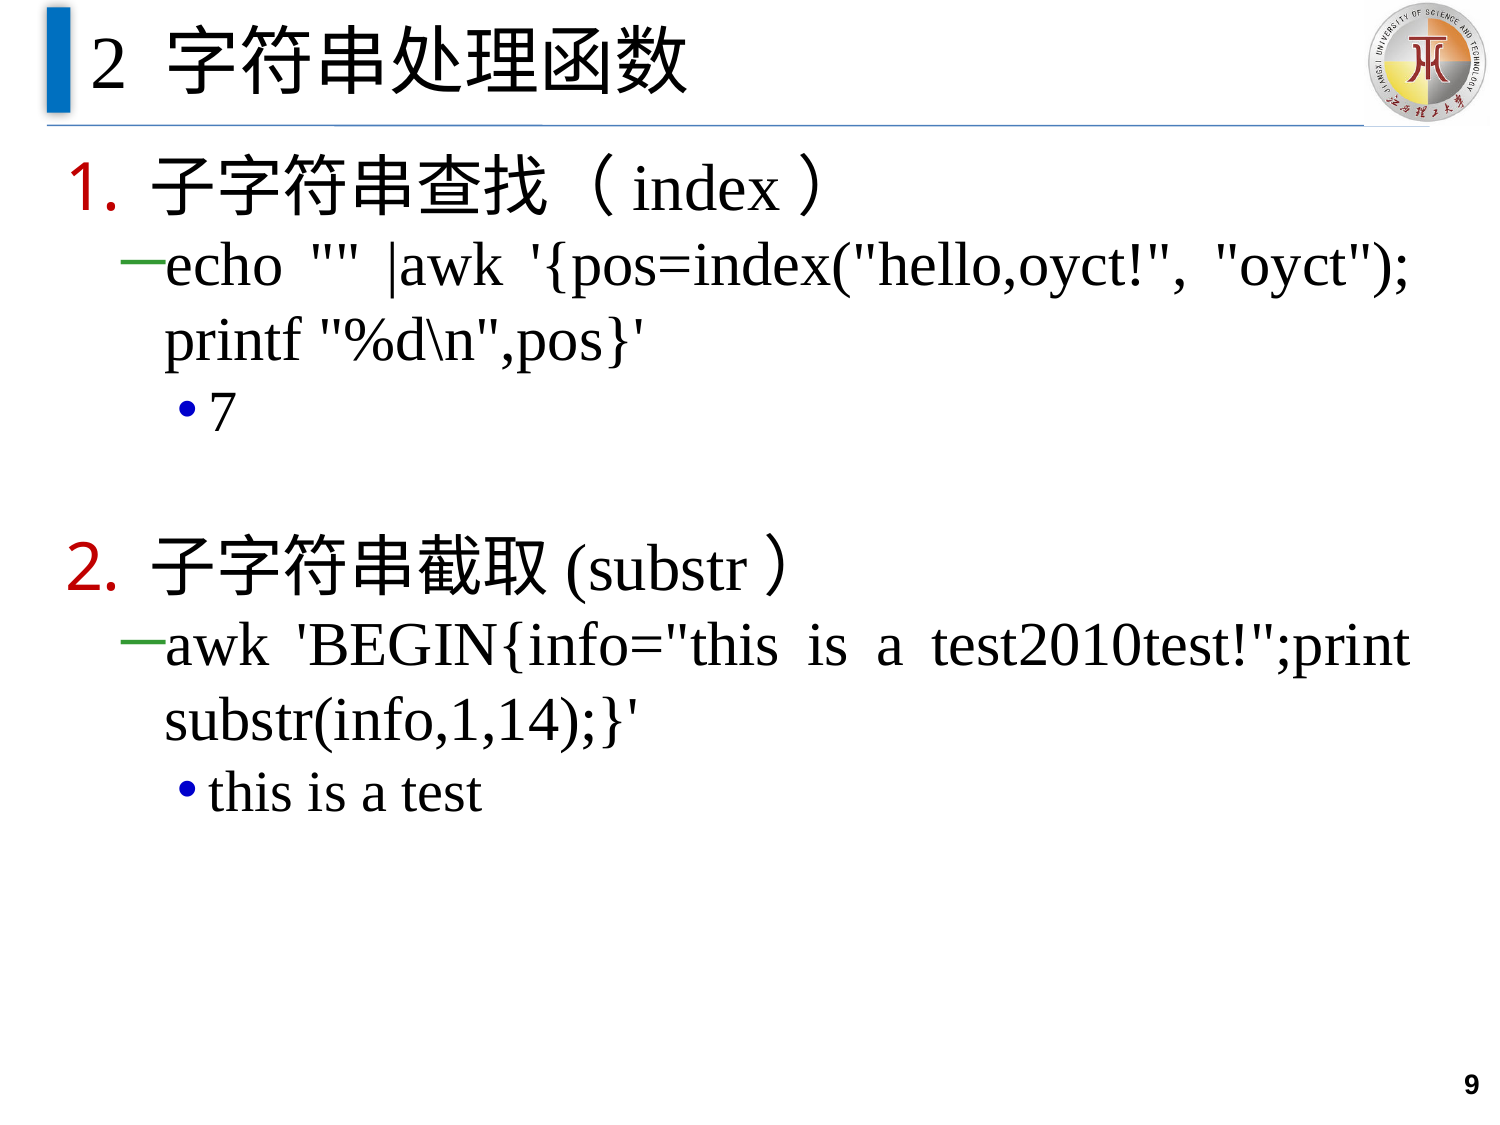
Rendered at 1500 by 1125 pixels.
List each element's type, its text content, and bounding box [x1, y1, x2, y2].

list 子字符串查找（index） echo "" |awk '{pos=index("hello,oyct!", "oyct"); printf "%d\n",pos}' 7 子字符串截取(substr） awk 'BEGIN{info="this is a test2010test!";print substr(info,1,14);}' this is a test [50, 135, 1427, 1088]
picture [1364, 0, 1490, 126]
title 2 字符串处理函数 [75, 0, 1425, 122]
slide_number 9 [1355, 1042, 1495, 1125]
